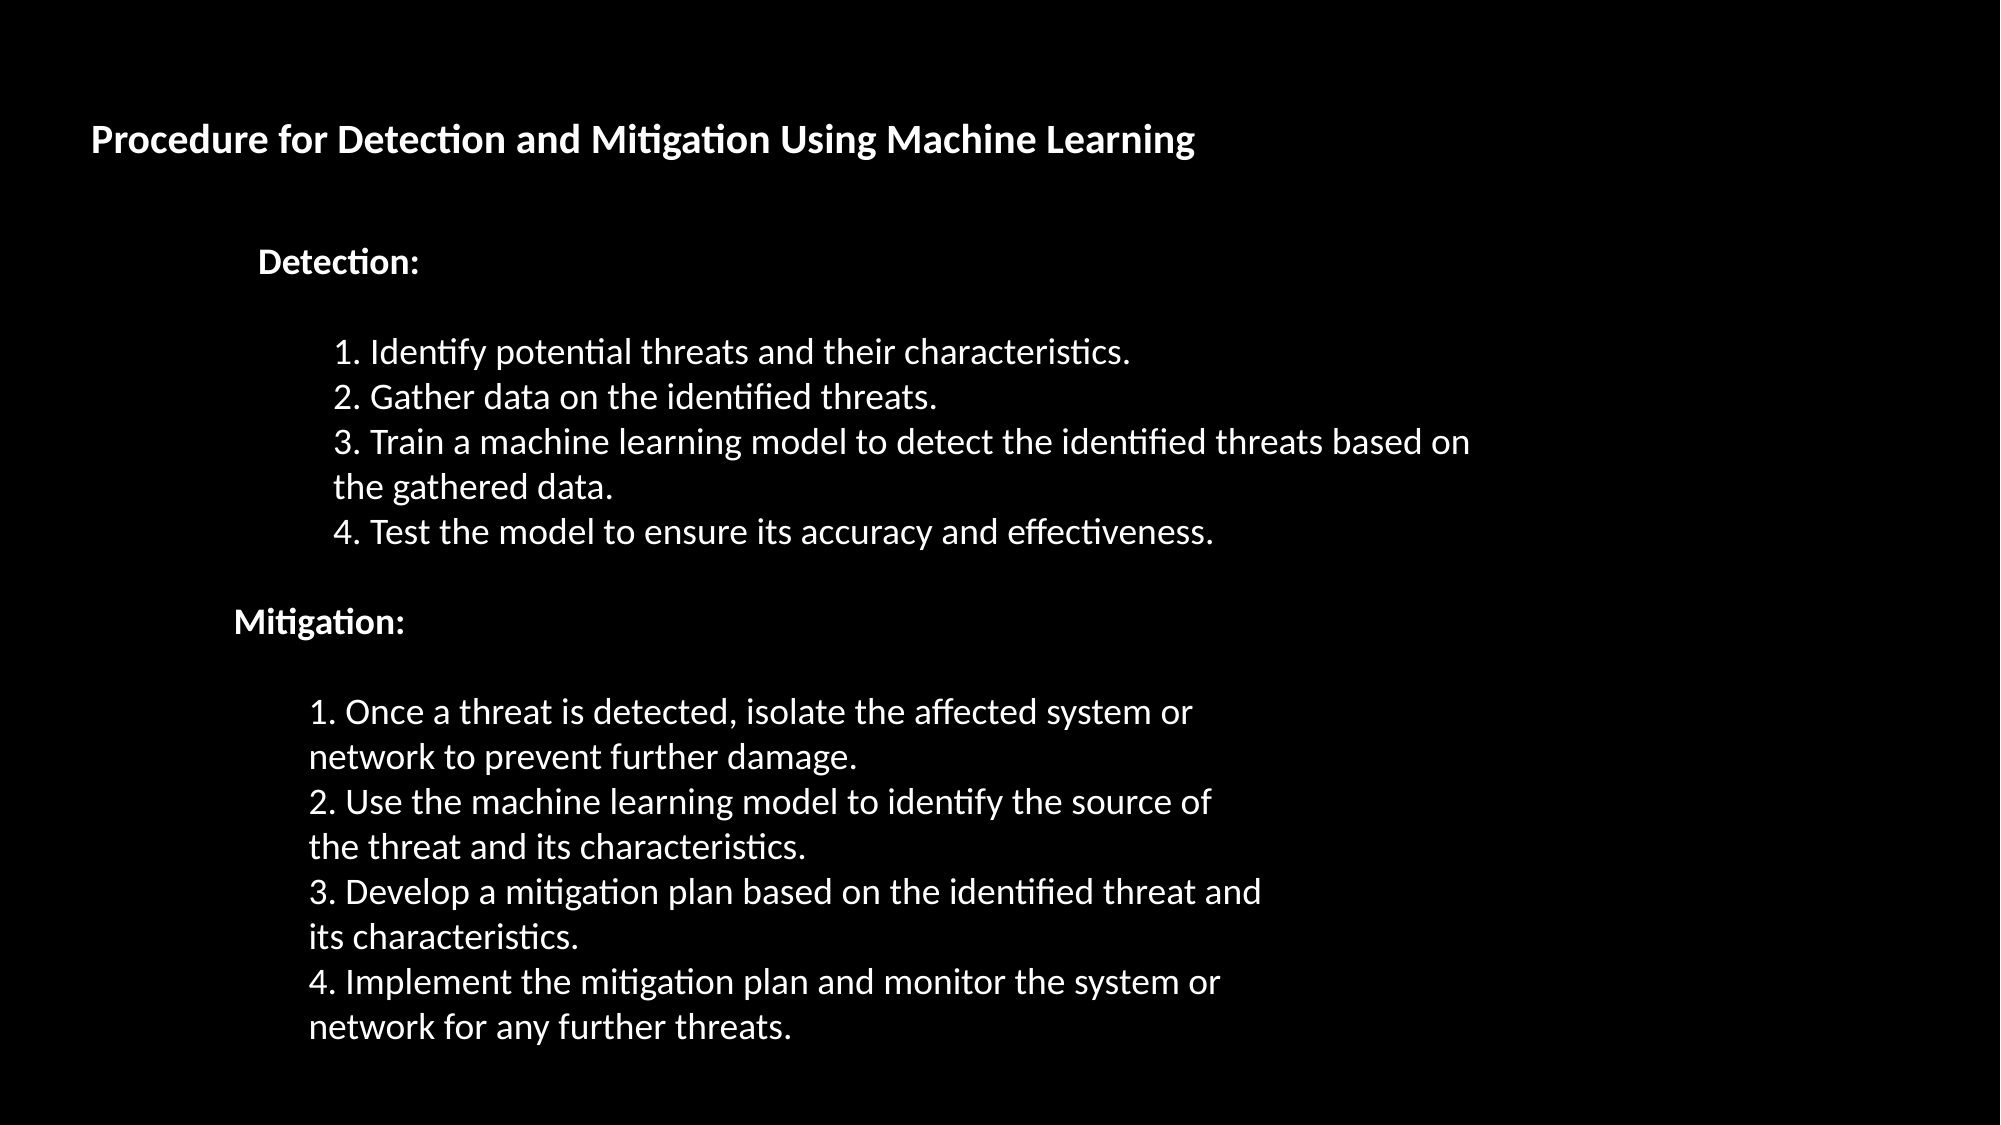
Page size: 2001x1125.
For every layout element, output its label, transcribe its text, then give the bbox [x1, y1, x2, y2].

text_box Procedure for Detection and Mitigation Using Machine Learning [76, 104, 1254, 170]
text_box Mitigation: 1. Once a threat is detected, isolate the affected system or network to prevent further damage. 2. Use the machine learning model to identify the source of the threat and its characteristics. 3. Develop a mitigation plan based on the identified threat and its characteristics. 4. Implement the mitigation plan and monitor the system or network for any further threats. [218, 589, 1288, 1054]
text_box Detection: 1. Identify potential threats and their characteristics. 2. Gather data on the identified threats. 3. Train a machine learning model to detect the identified threats based on the gathered data. 4. Test the model to ensure its accuracy and effectiveness. [243, 229, 1501, 560]
